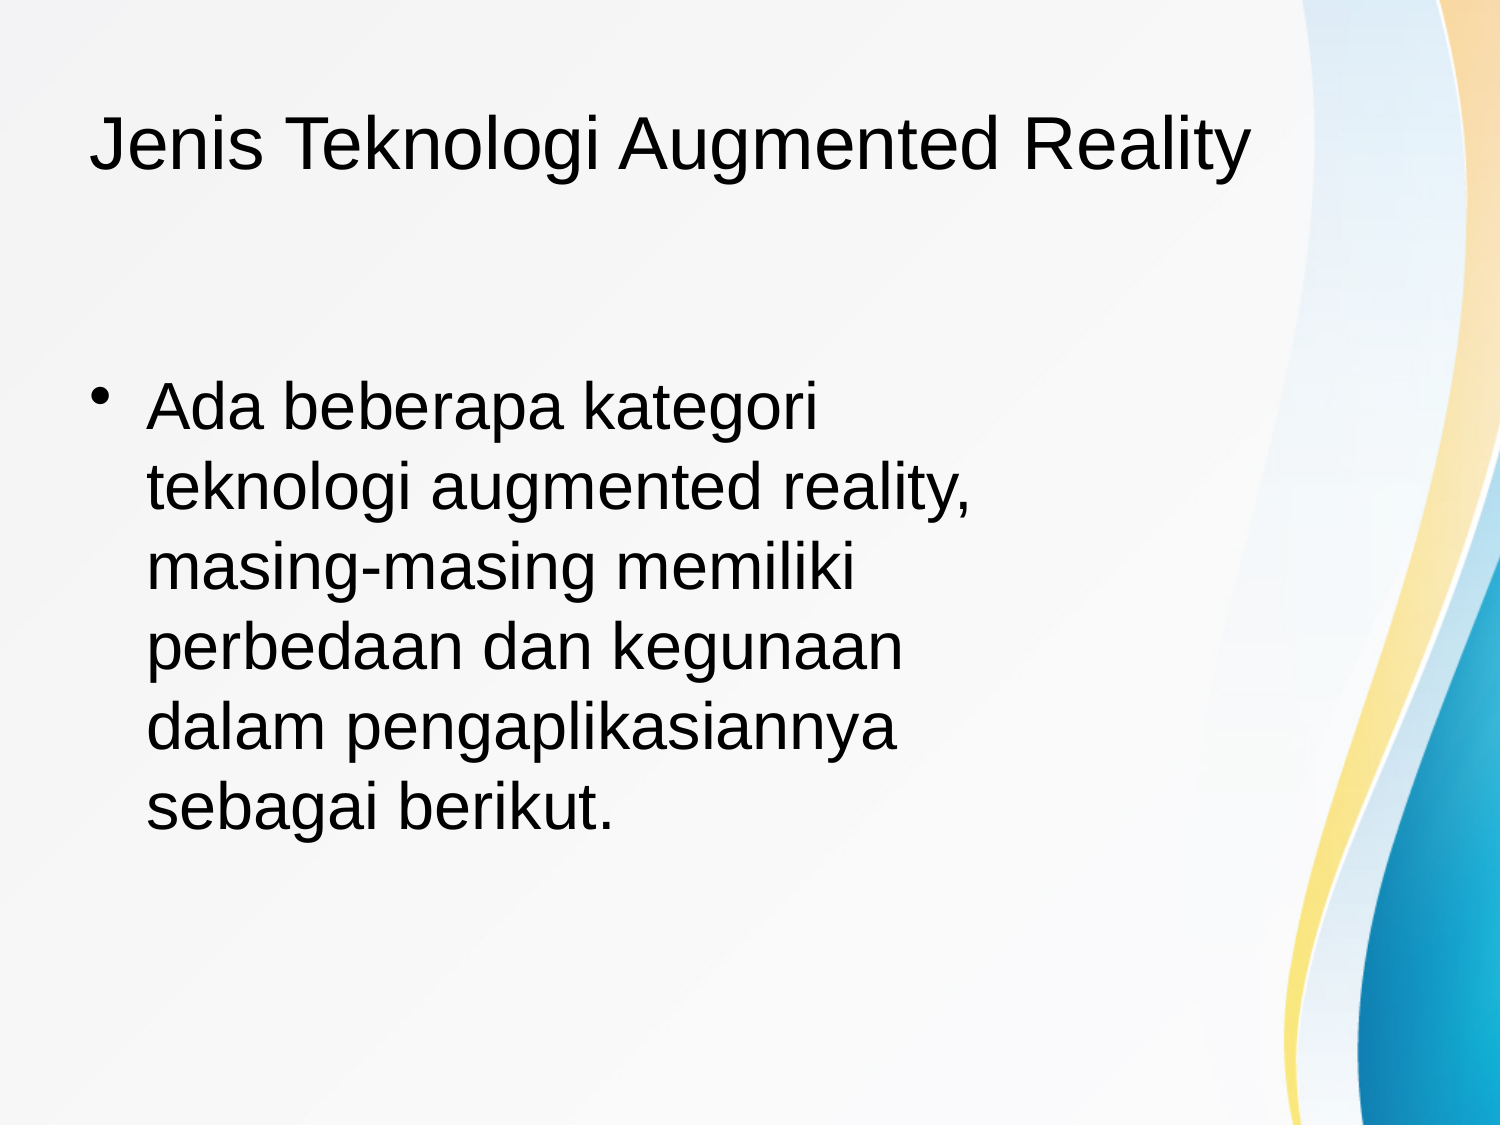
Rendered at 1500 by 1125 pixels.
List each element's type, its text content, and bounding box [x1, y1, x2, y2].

picture [0, 0, 1500, 1125]
list Ada beberapa kategori teknologi augmented reality, masing-masing memiliki perbedaan dan kegunaan dalam pengaplikasiannya sebagai berikut. [74, 262, 1009, 1006]
title Jenis Teknologi Augmented Reality [74, 45, 1426, 233]
